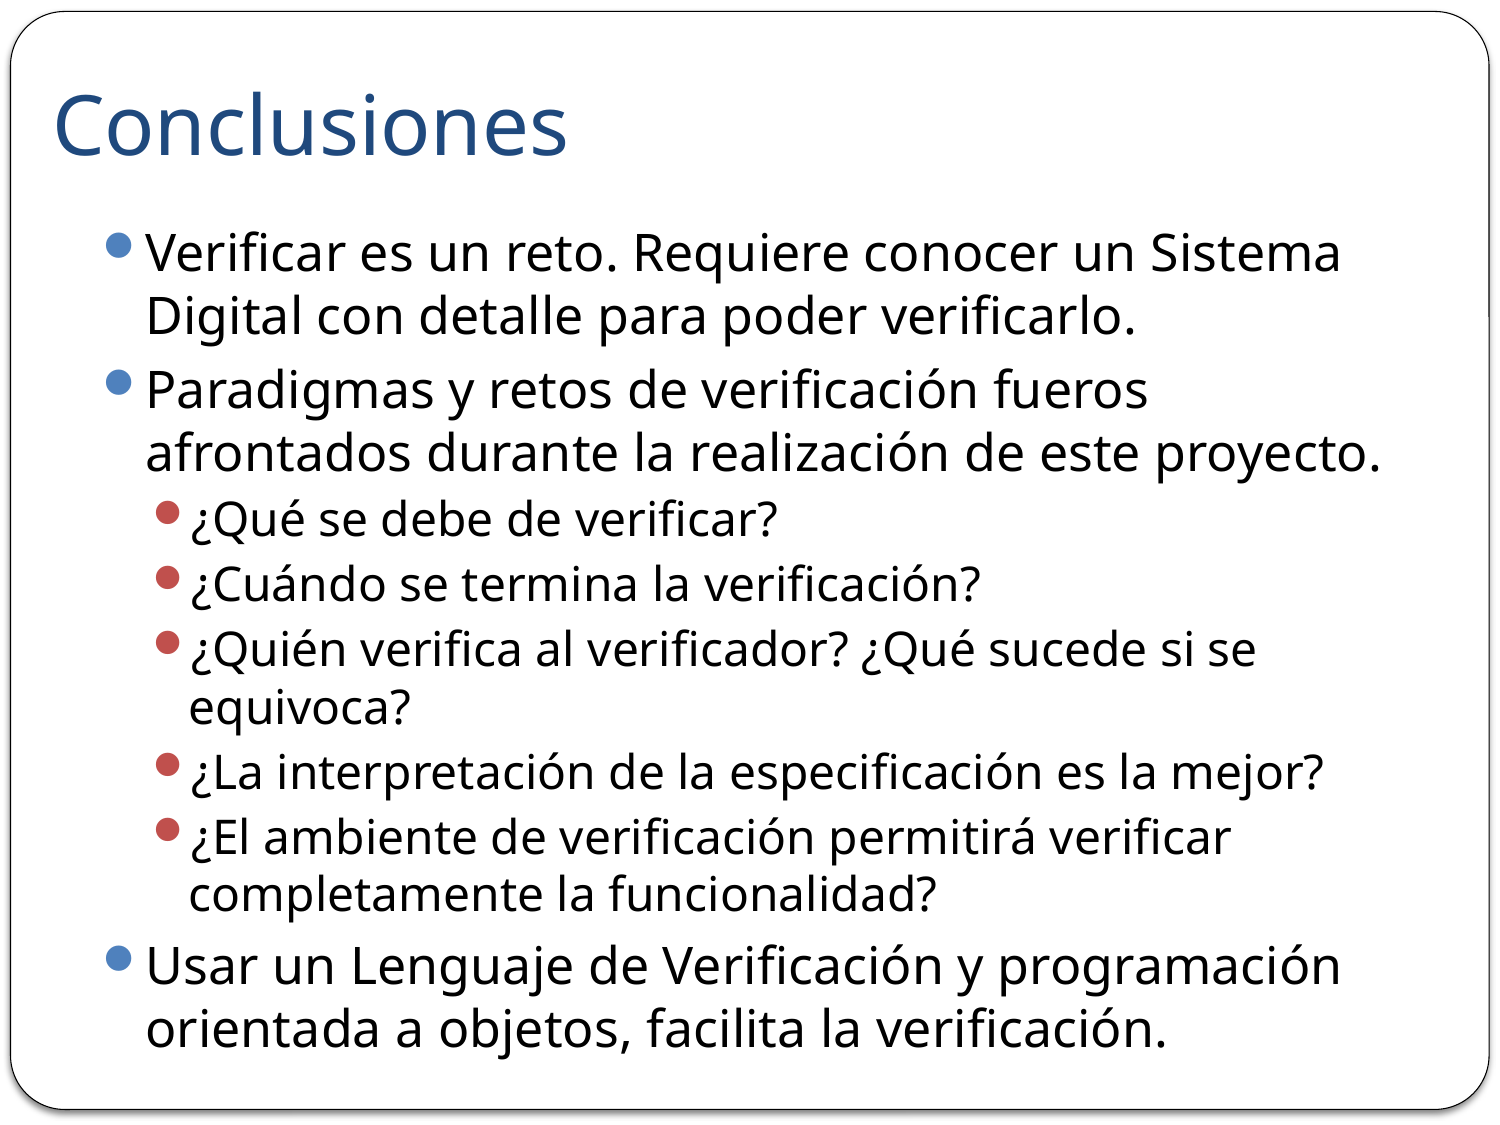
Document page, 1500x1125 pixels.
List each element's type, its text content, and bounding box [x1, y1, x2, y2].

list Verificar es un reto. Requiere conocer un Sistema Digital con detalle para poder verificarlo. Paradigmas y retos de verificación fueros afrontados durante la realización de este proyecto. ¿Qué se debe de verificar? ¿Cuándo se termina la verificación? ¿Quién verifica al verificador? ¿Qué sucede si se equivoca? ¿La interpretación de la especificación es la mejor? ¿El ambiente de verificación permitirá verificar completamente la funcionalidad? Usar un Lenguaje de Verificación y programación orientada a objetos, facilita la verificación. [87, 212, 1438, 1075]
title Conclusiones [37, 0, 1268, 188]
